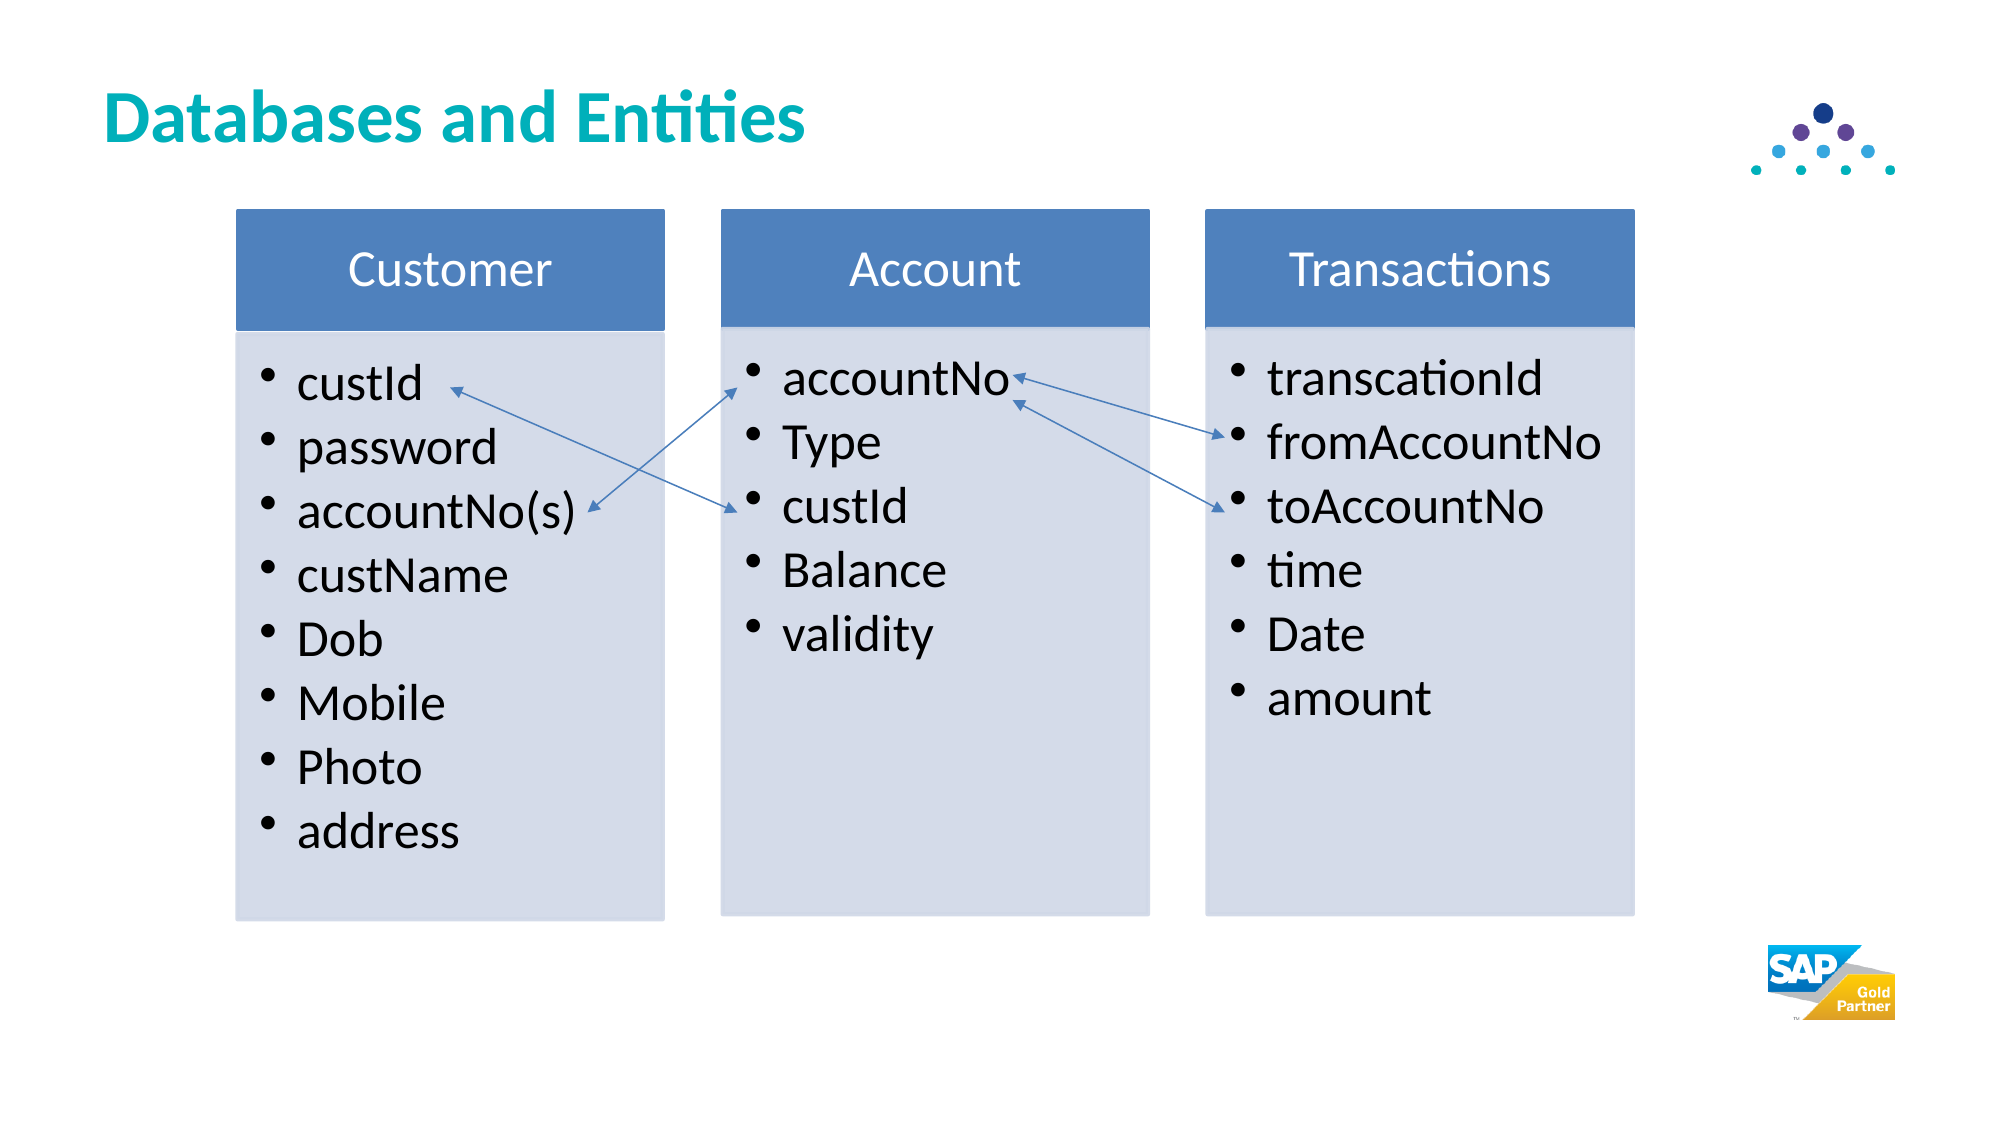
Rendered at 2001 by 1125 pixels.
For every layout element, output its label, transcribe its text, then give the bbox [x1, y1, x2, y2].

picture [1751, 103, 1895, 175]
title Databases and Entities [103, 67, 1171, 159]
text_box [1012, 374, 1226, 399]
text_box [237, 202, 1634, 923]
picture [1768, 945, 1895, 1020]
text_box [1012, 399, 1226, 513]
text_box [449, 387, 738, 513]
